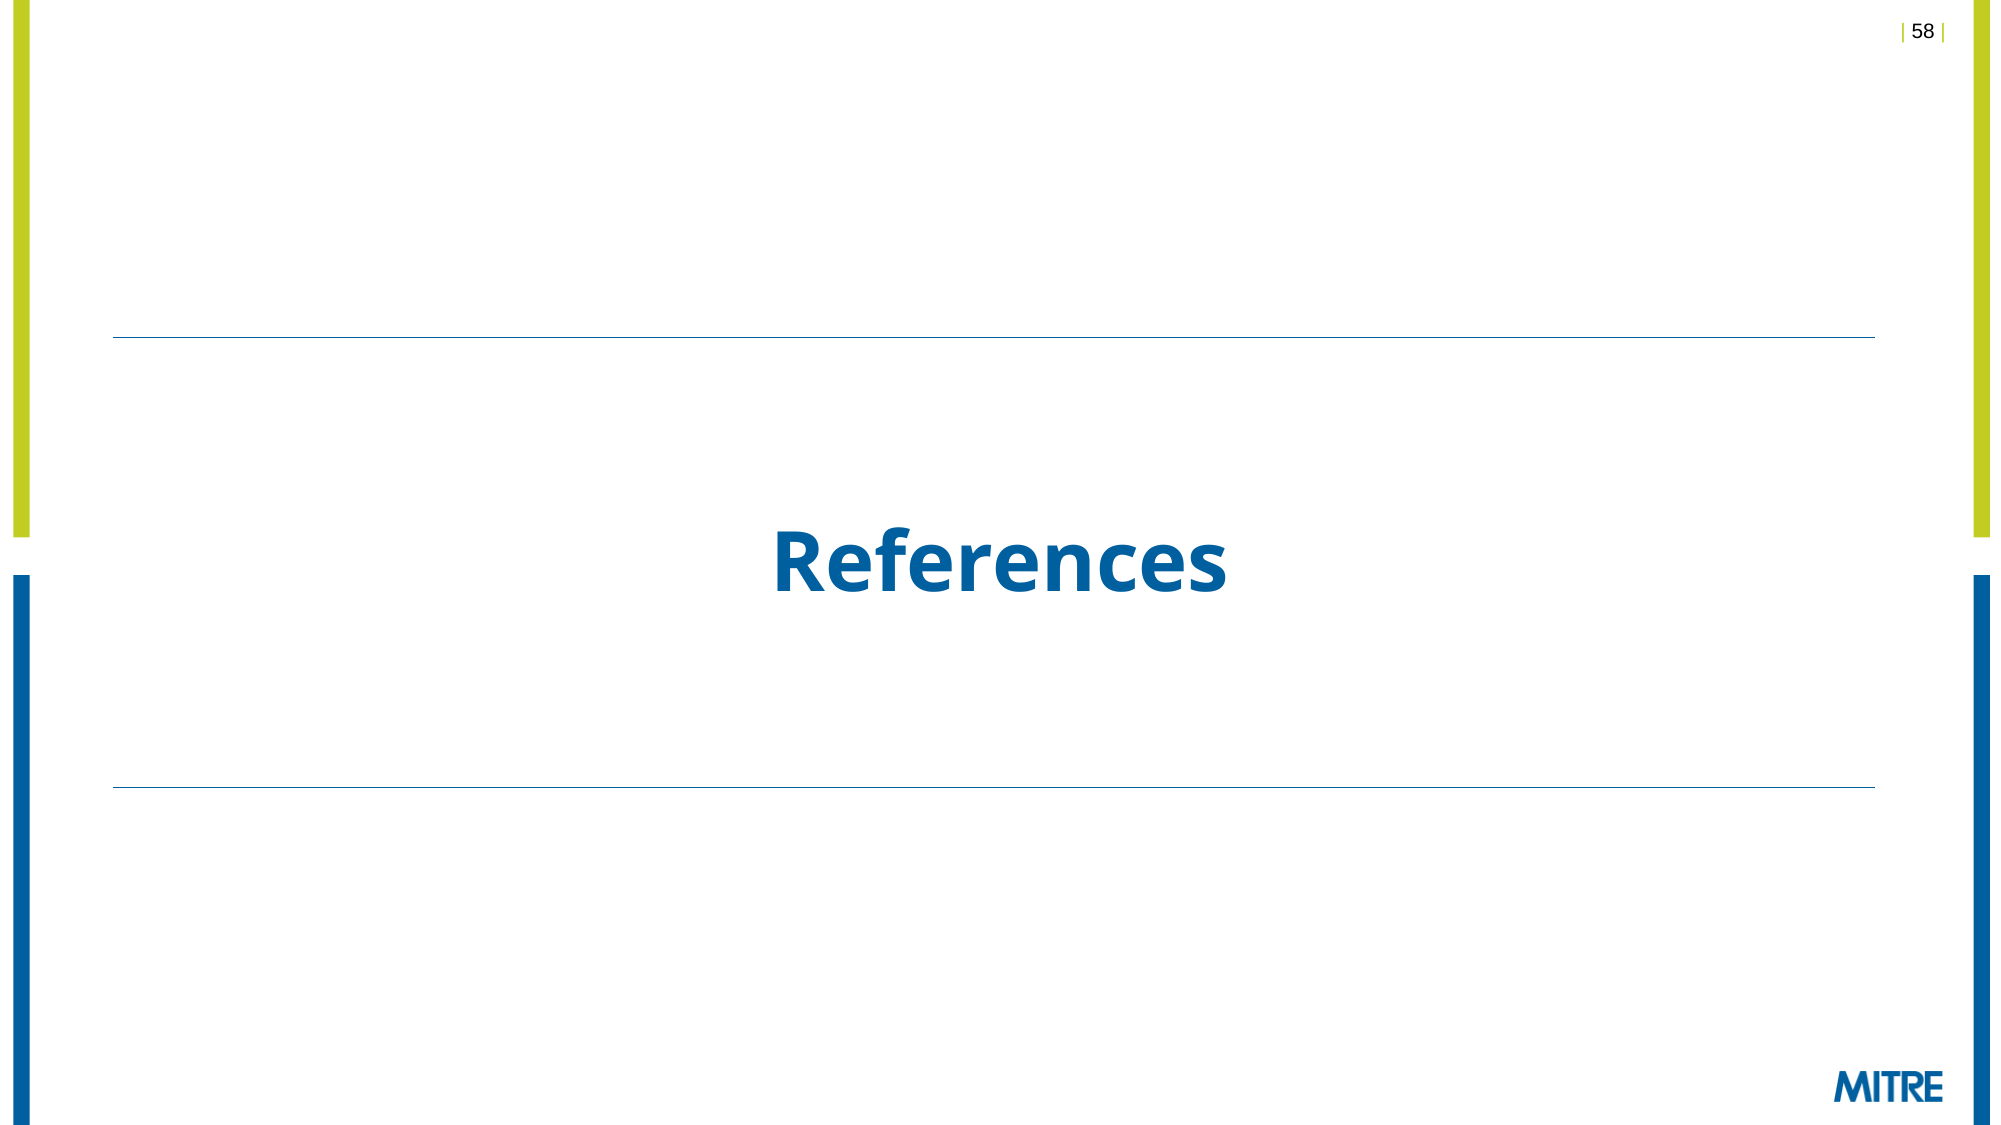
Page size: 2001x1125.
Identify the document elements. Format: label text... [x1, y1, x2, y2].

picture [1834, 1068, 1945, 1109]
title References [112, 413, 1888, 710]
